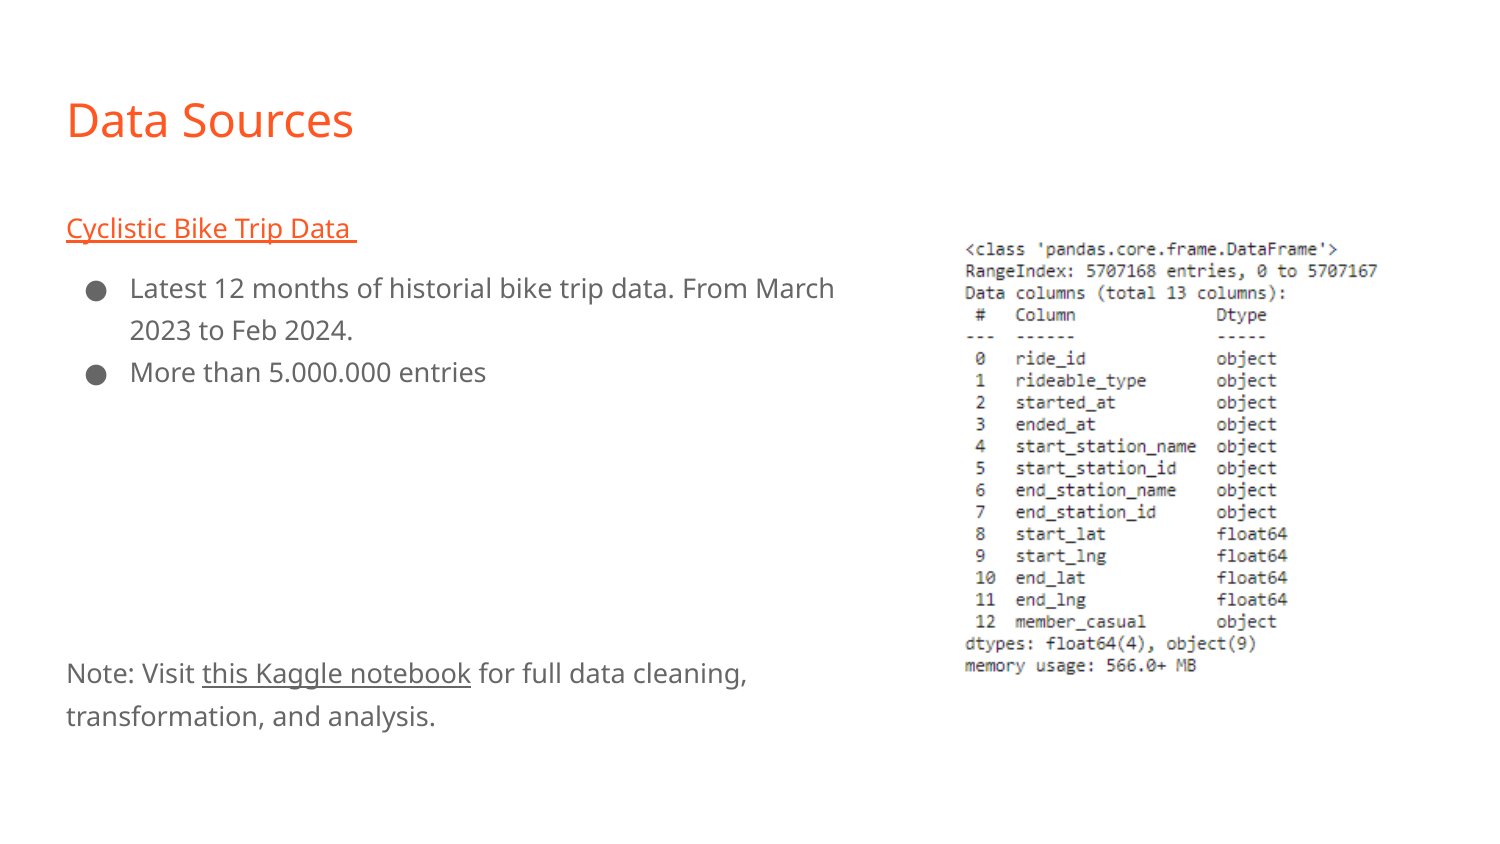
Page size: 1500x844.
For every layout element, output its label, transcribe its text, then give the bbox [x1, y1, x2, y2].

list Cyclistic Bike Trip Data Latest 12 months of historial bike trip data. From March 2023 to Feb 2024. More than 5.000.000 entries Note: Visit this Kaggle notebook for full data cleaning, transformation, and analysis. [51, 189, 889, 750]
picture [949, 235, 1410, 704]
title Data Sources [51, 72, 1449, 167]
